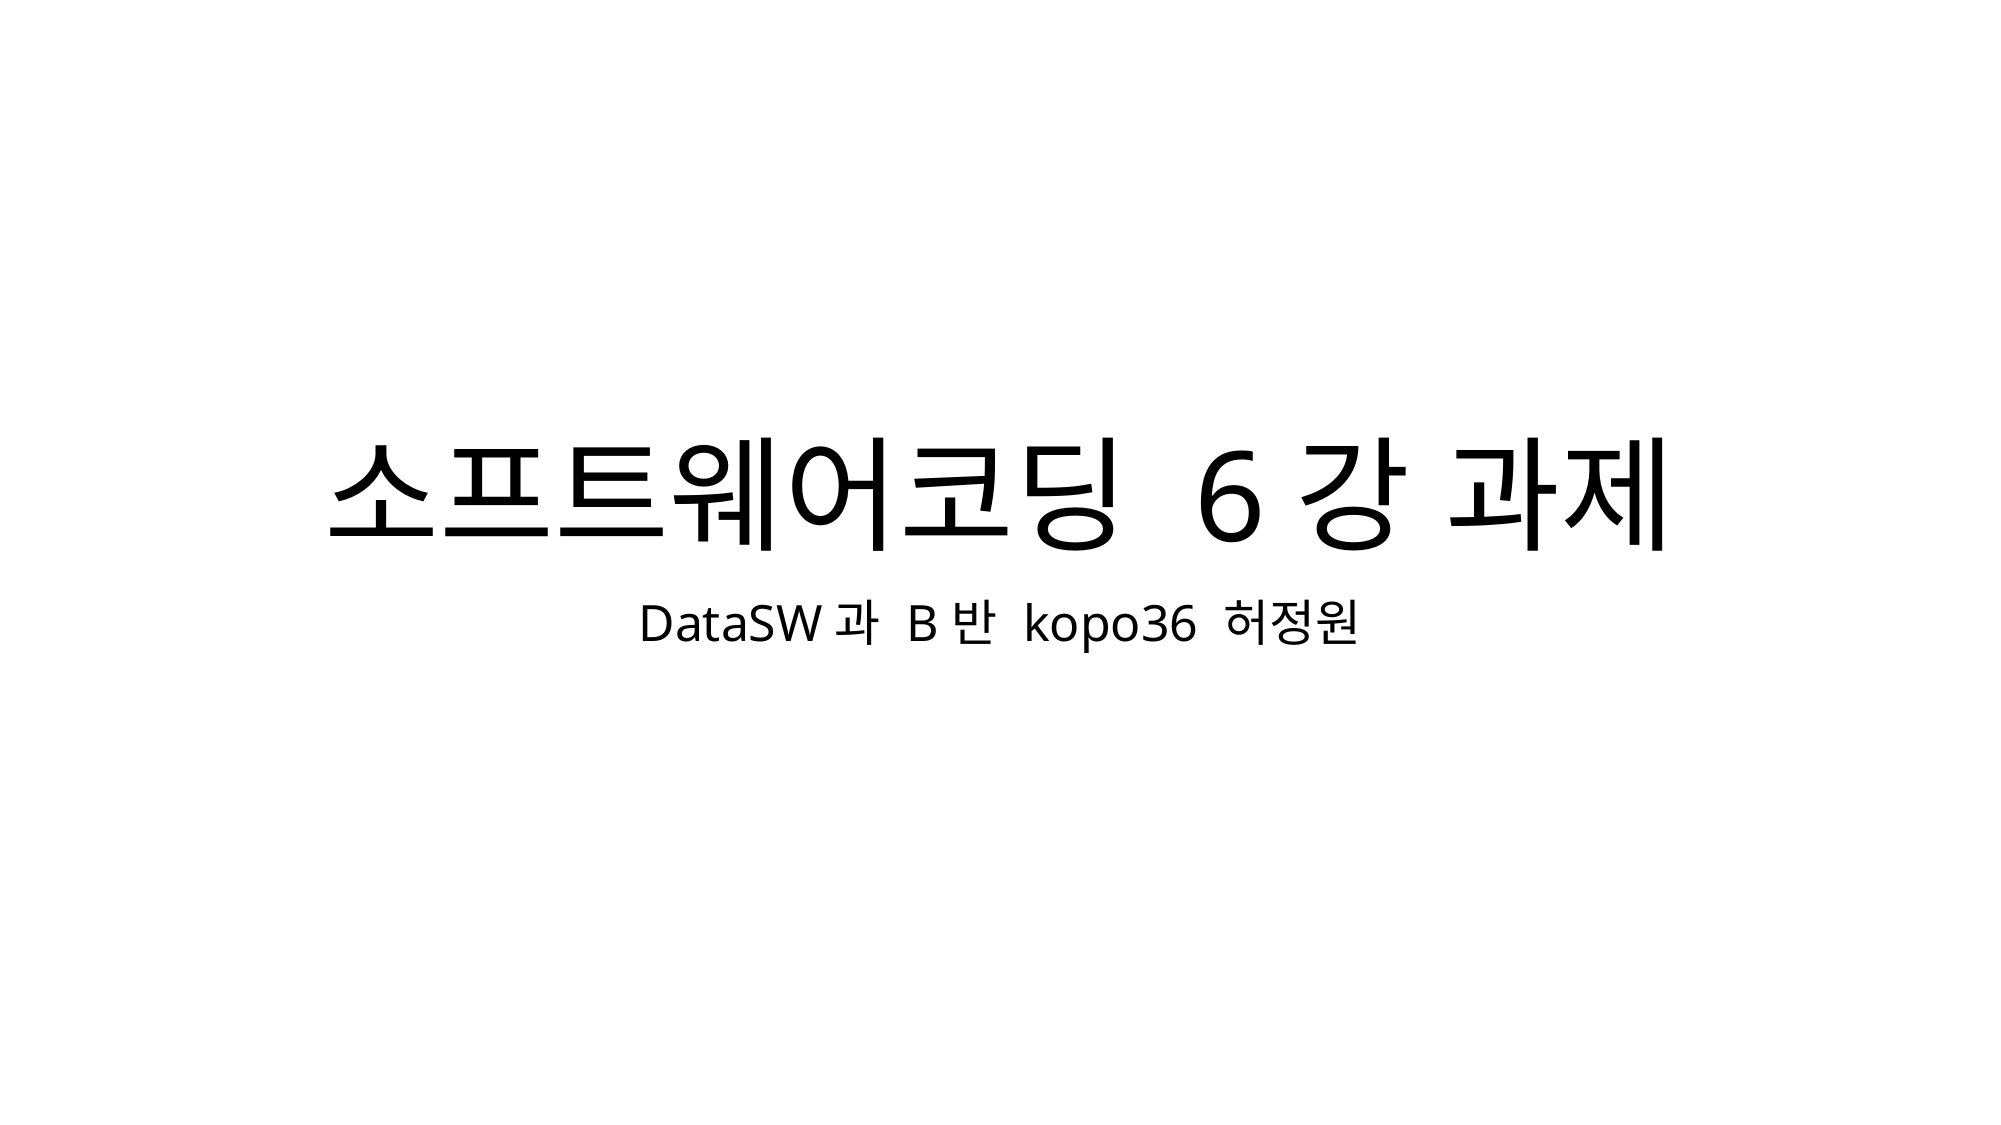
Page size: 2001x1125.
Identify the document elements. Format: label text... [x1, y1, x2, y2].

subtitle DataSW과 B반 kopo36 허정원 [249, 590, 1750, 863]
title 소프트웨어코딩 6강 과제 [249, 184, 1750, 576]
